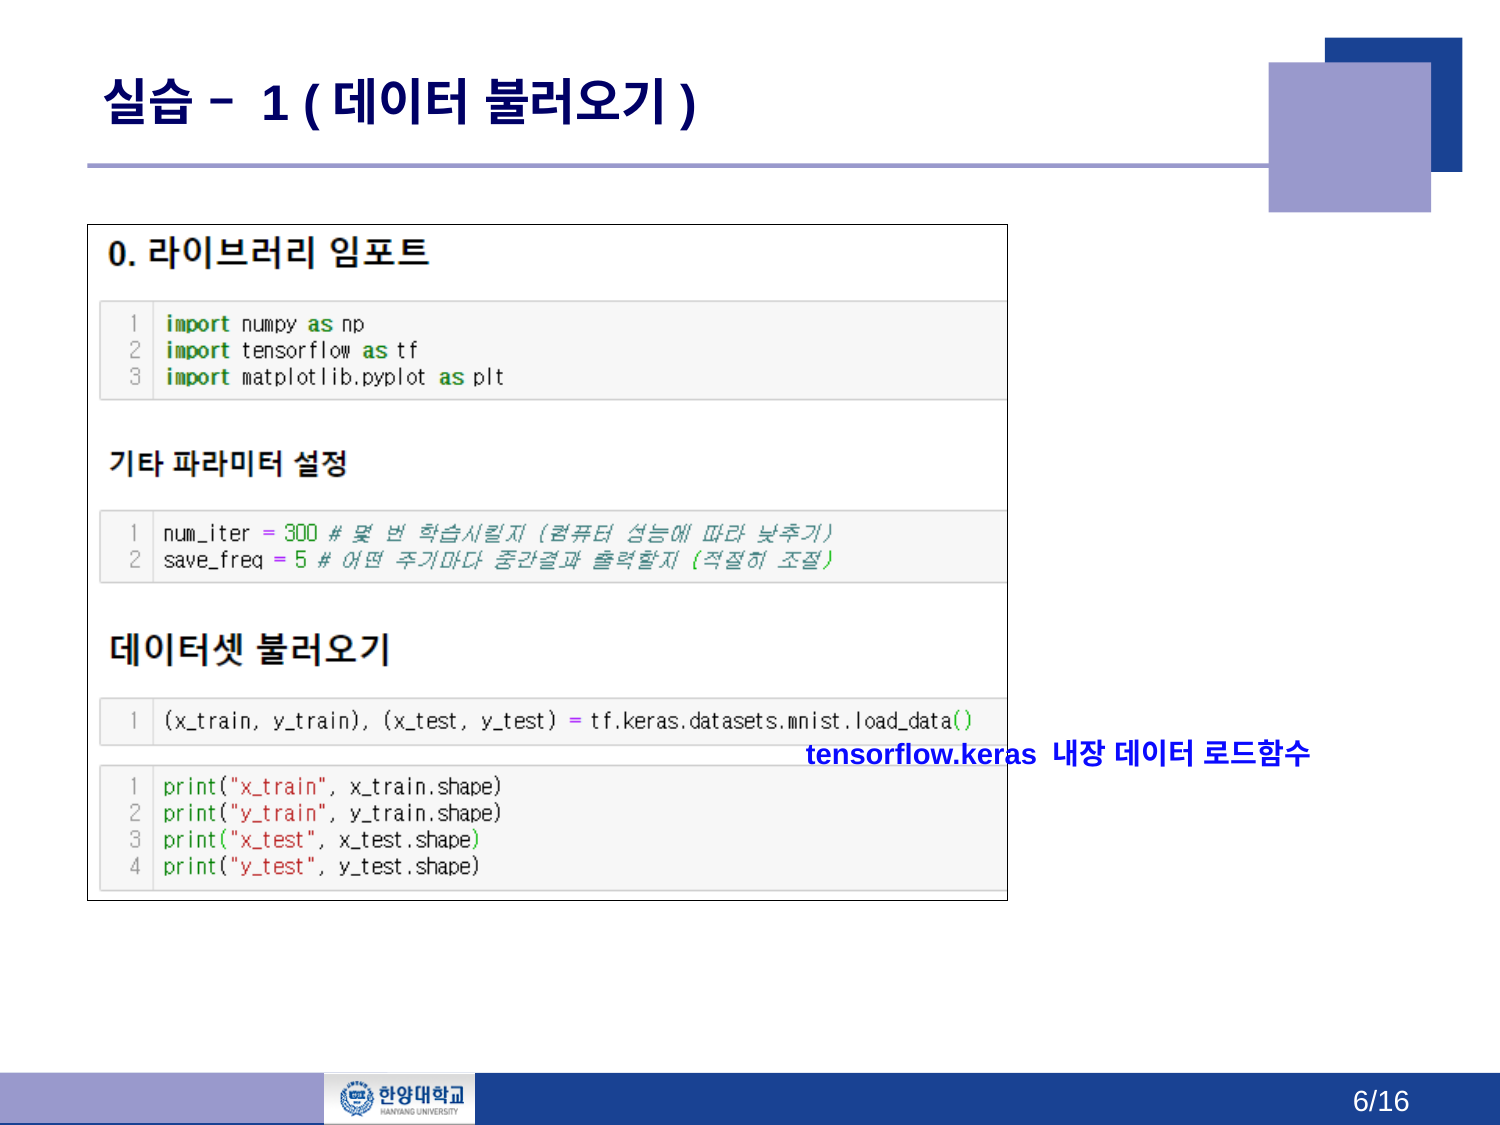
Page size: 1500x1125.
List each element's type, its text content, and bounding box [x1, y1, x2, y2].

slide_number 6/16 [1187, 1074, 1426, 1125]
picture [87, 223, 1008, 901]
text_box tensorflow.keras 내장 데이터 로드함수 [1012, 727, 1327, 778]
picture [324, 1073, 475, 1125]
title 실습 – 1 (데이터 불러오기) [87, 37, 1238, 163]
